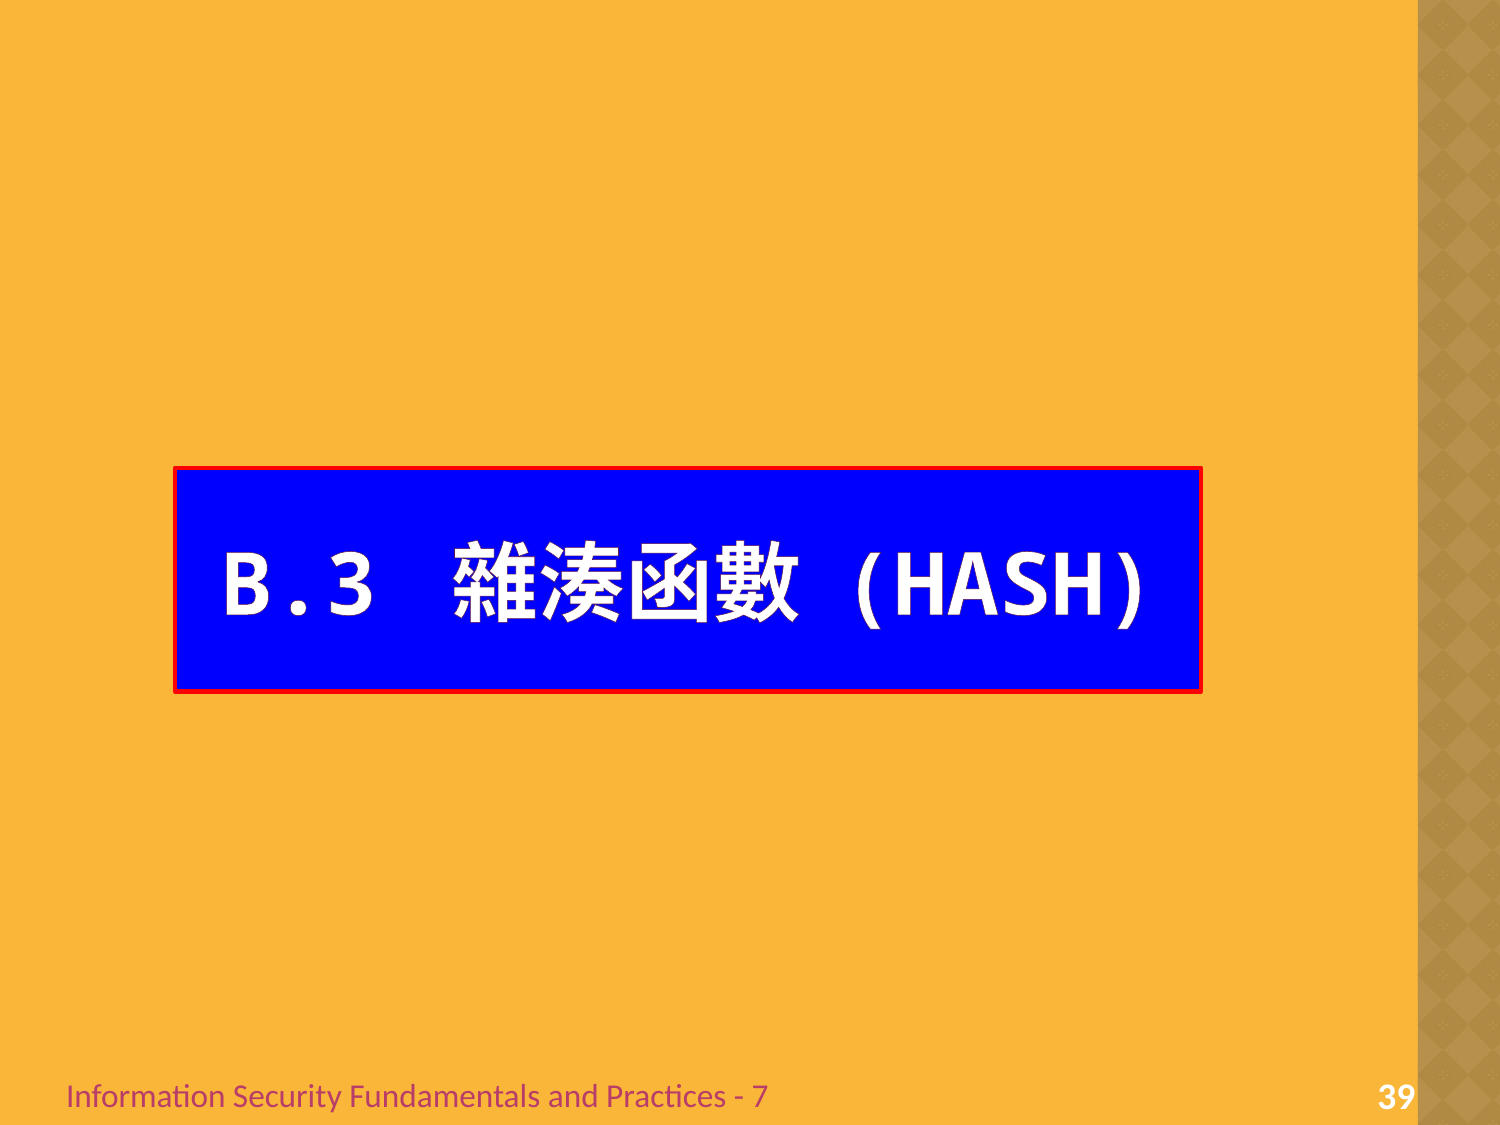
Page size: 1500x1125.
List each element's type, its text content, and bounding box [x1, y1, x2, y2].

title B.3 雜湊函數 (HASH) [174, 468, 1202, 692]
